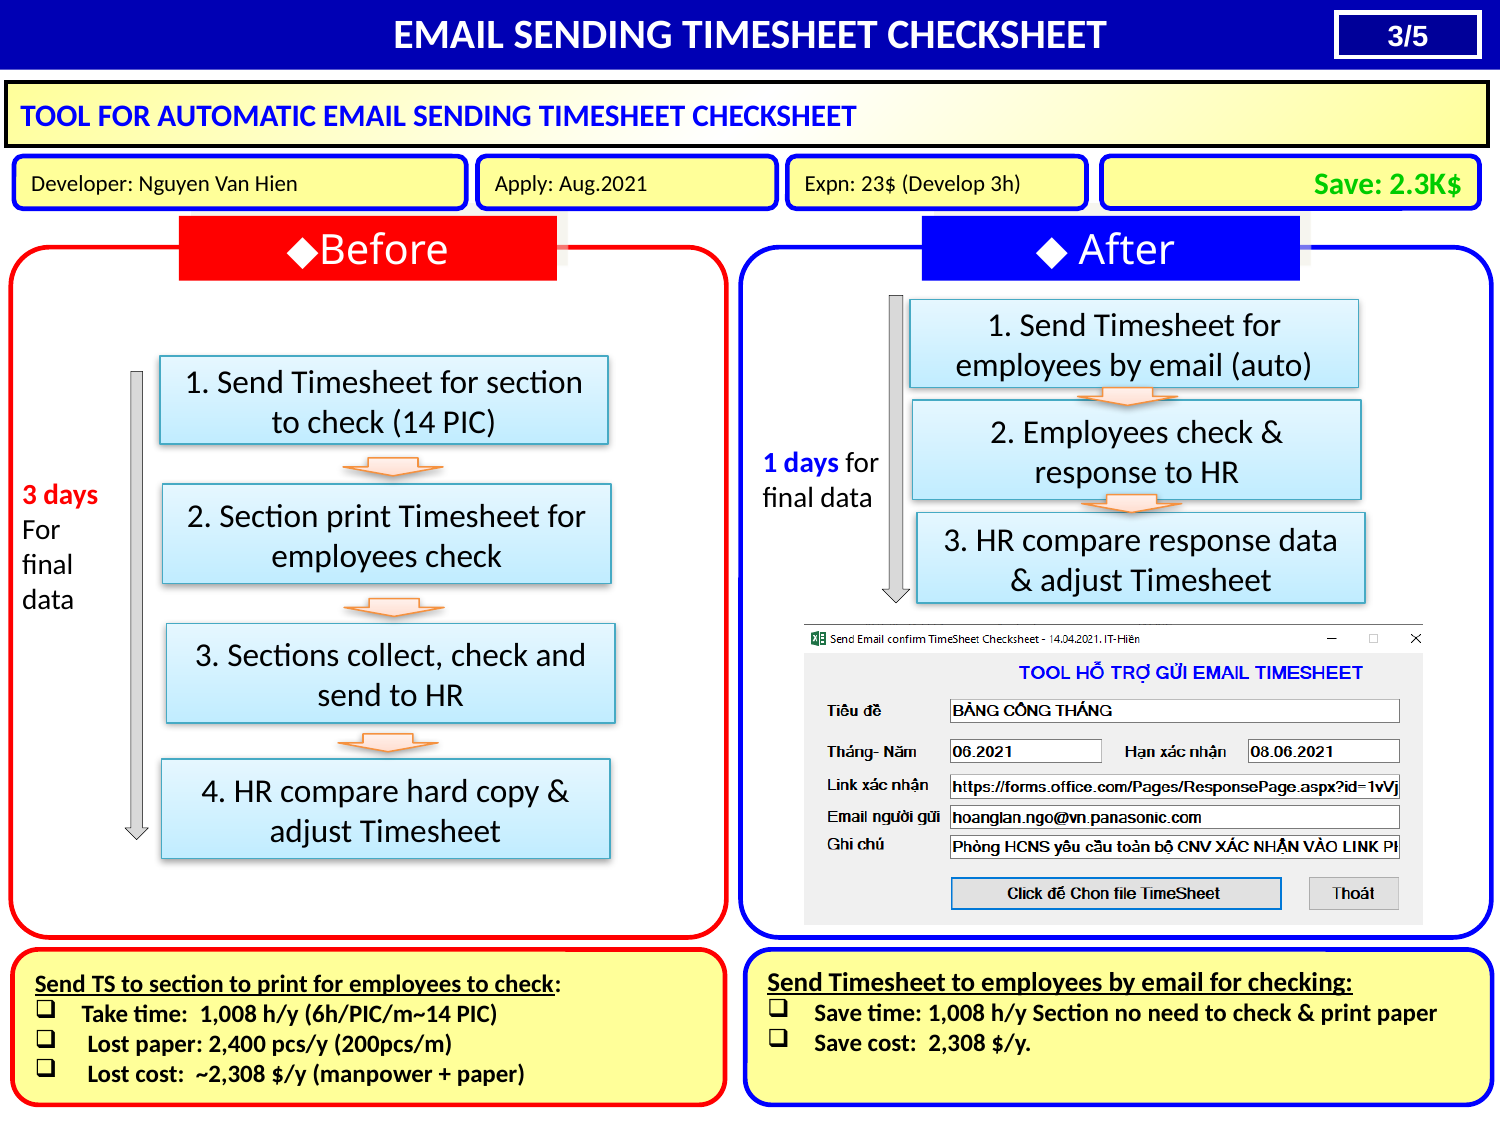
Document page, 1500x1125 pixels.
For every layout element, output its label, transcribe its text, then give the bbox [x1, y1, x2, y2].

text_box [10, 247, 727, 938]
text_box [880, 293, 912, 606]
text_box 1 days for final data [747, 435, 886, 521]
text_box 1 days for final data [906, 435, 912, 521]
text_box ◆ After [921, 217, 1300, 281]
text_box 3 days For final data [7, 468, 128, 623]
text_box [342, 457, 444, 477]
text_box [337, 733, 439, 753]
text_box 3. HR compare response data & adjust Timesheet [916, 512, 1366, 604]
text_box TOOL FOR AUTOMATIC EMAIL SENDING TIMESHEET CHECKSHEET [5, 82, 1488, 147]
text_box [740, 247, 1492, 938]
text_box Send TS to section to print for employees to check: Take time: 1,008 h/y (6h/PIC/m~14 PIC) Lost paper: 2,400 pcs/y (200pcs/m) Lost cost: ~2,308 $/y (manpower + paper) [12, 949, 726, 1105]
text_box 2. Section print Timesheet for employees check [162, 483, 612, 584]
text_box 3. Sections collect, check and send to HR [166, 623, 616, 724]
text_box [343, 597, 445, 618]
text_box 1. Send Timesheet for section to check (14 PIC) [159, 355, 609, 445]
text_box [13, 155, 1480, 209]
text_box 3/5 [1336, 12, 1480, 57]
text_box 4. HR compare hard copy & adjust Timesheet [161, 758, 611, 859]
text_box [1080, 493, 1183, 514]
text_box [123, 369, 151, 842]
text_box 2. Employees check & response to HR [912, 399, 1362, 500]
text_box [1076, 386, 1179, 407]
picture [804, 624, 1423, 926]
text_box Send Timesheet to employees by email for checking: Save time: 1,008 h/y Section no need to check & print paper Save cost: 2,308 $/y. [745, 949, 1493, 1105]
text_box 1. Send Timesheet for employees by email (auto) [909, 299, 1359, 388]
text_box ◆Before [178, 217, 557, 281]
text_box EMAIL SENDING TIMESHEET CHECKSHEET [0, 0, 1500, 70]
